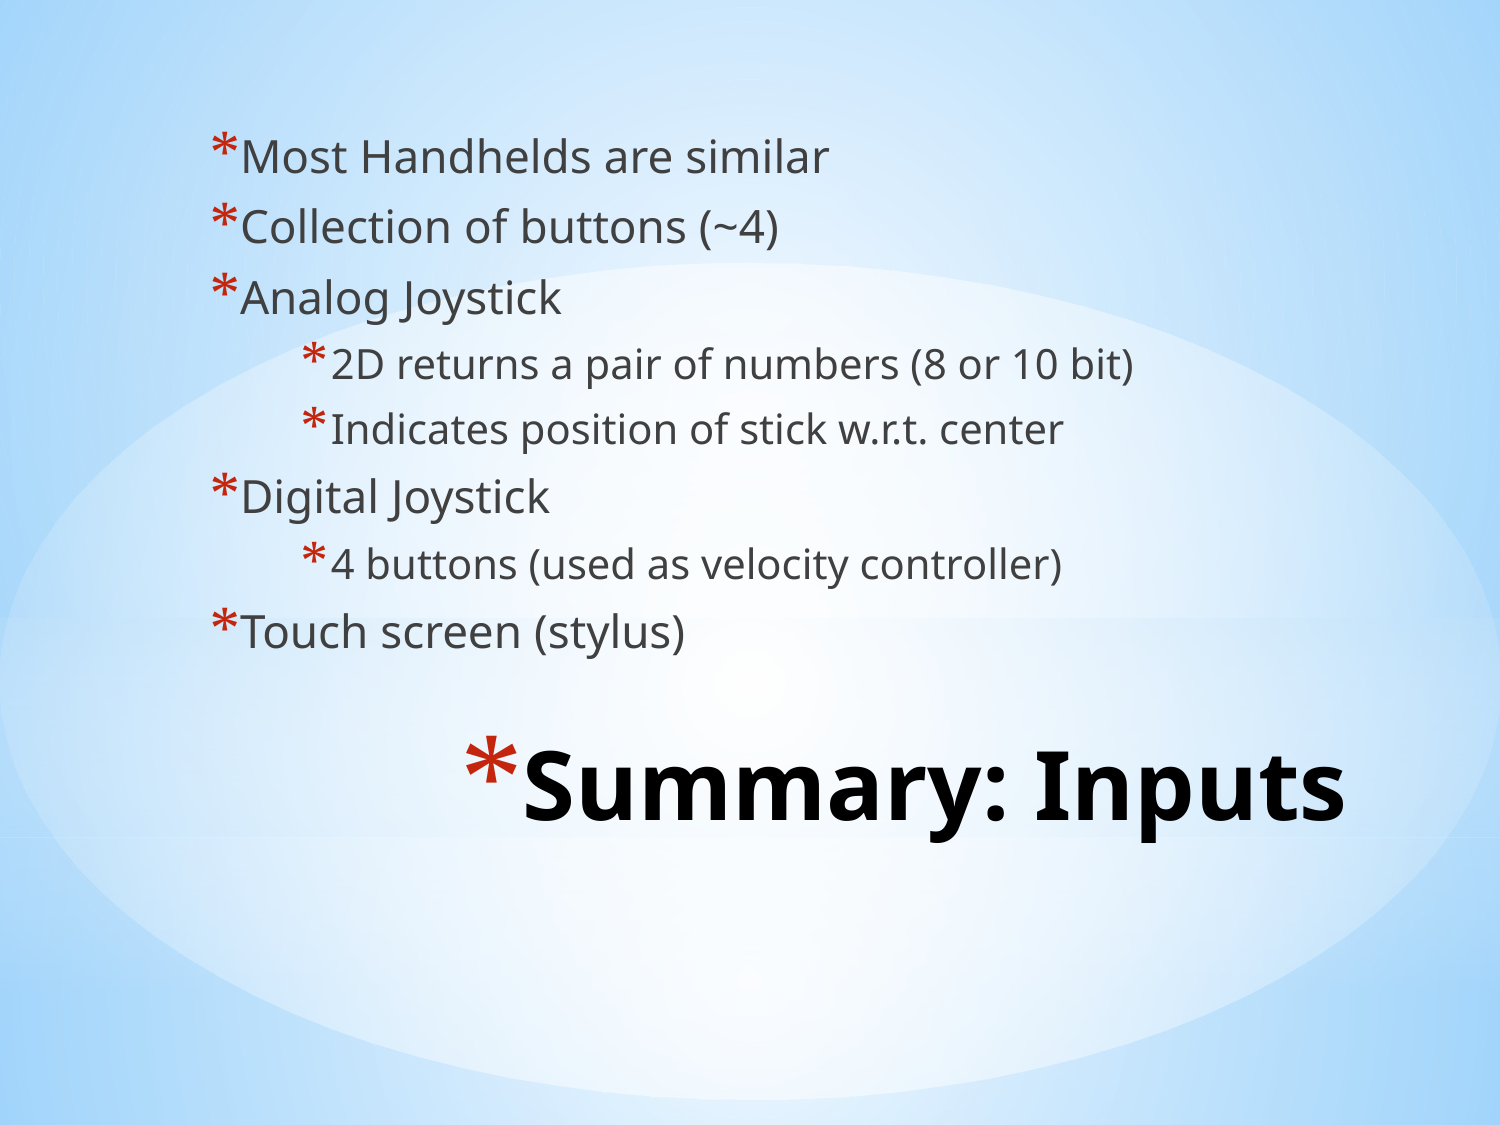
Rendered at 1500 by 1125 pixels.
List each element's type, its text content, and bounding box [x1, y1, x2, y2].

list Most Handhelds are similar Collection of buttons (~4) Analog Joystick 2D returns a pair of numbers (8 or 10 bit) Indicates position of stick w.r.t. center Digital Joystick 4 buttons (used as velocity controller) Touch screen (stylus) [187, 120, 1238, 690]
title Summary: Inputs [294, 717, 1363, 905]
